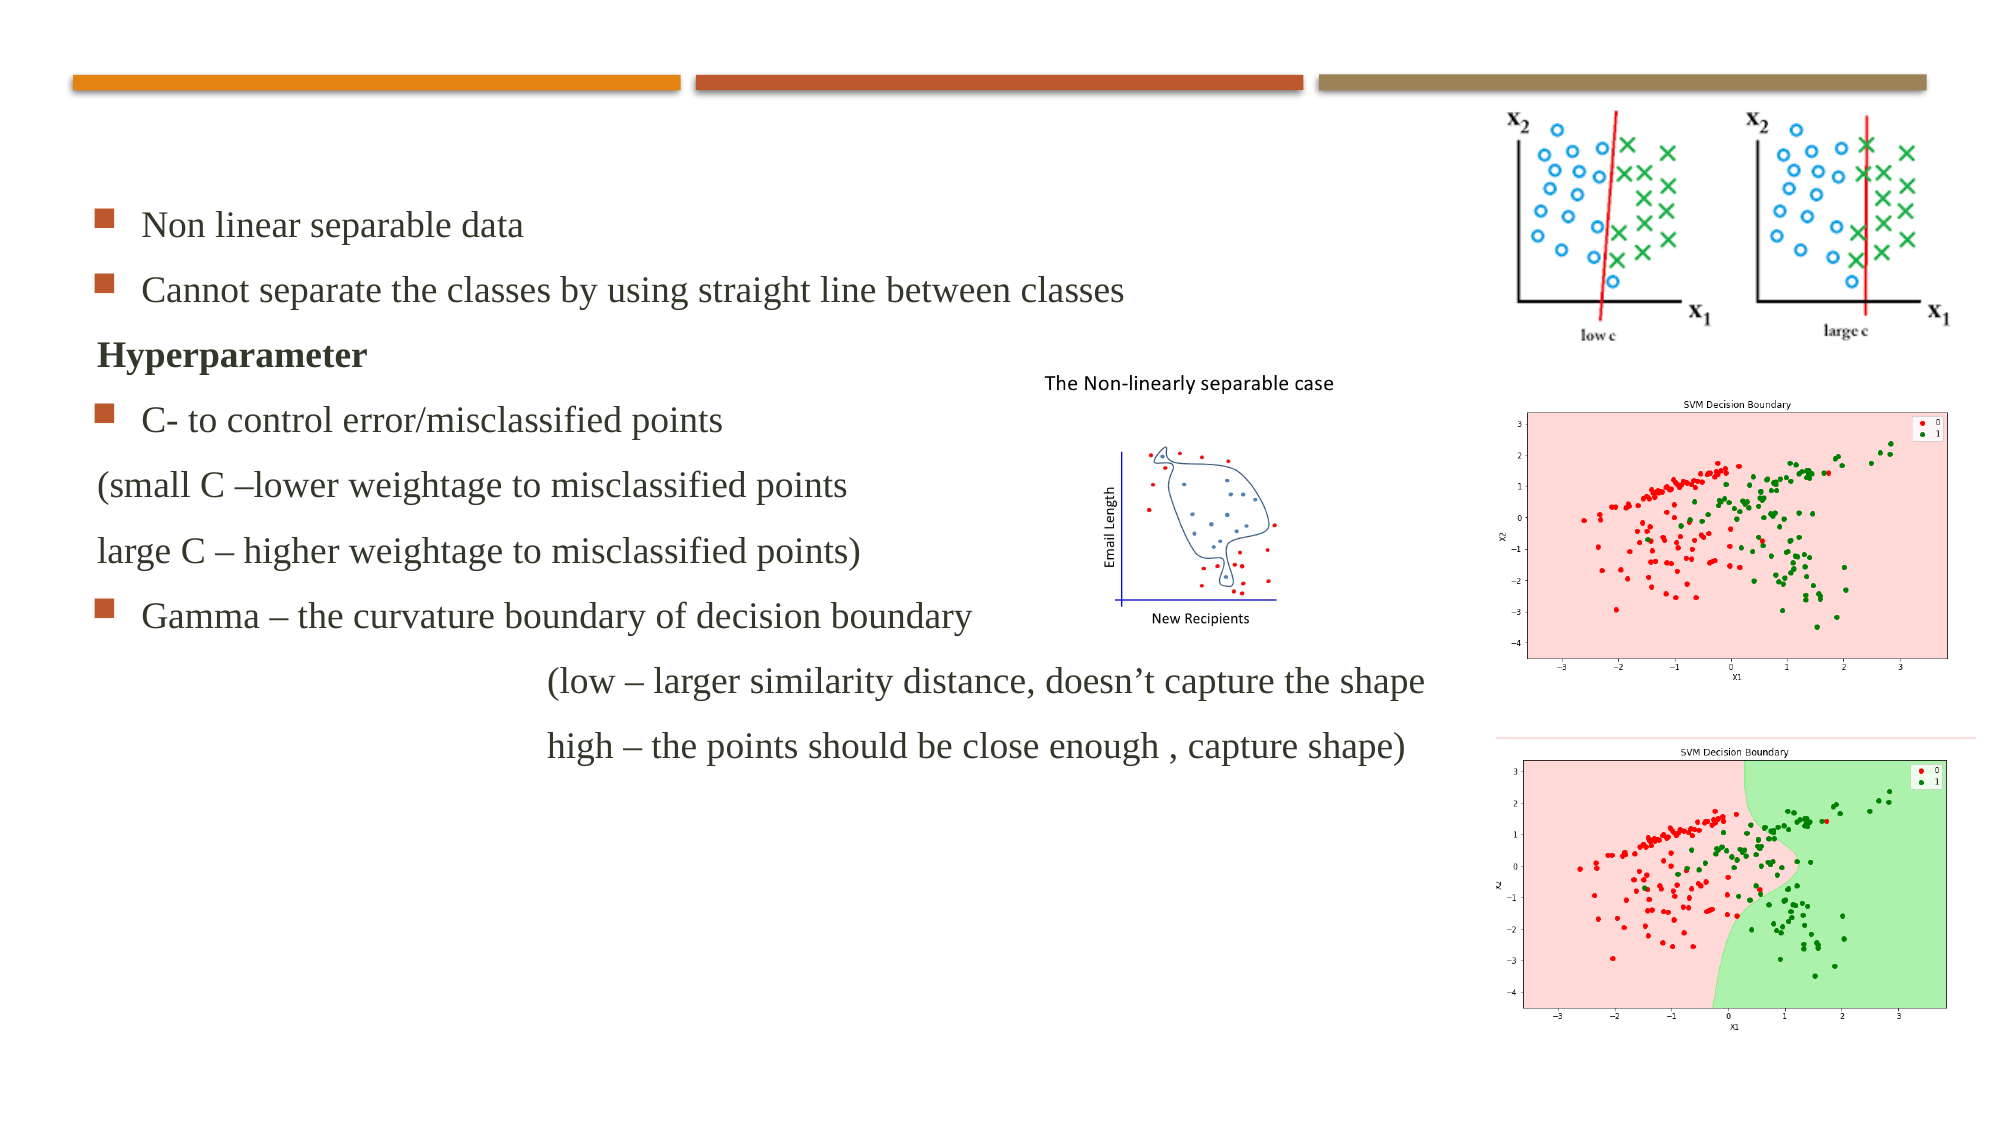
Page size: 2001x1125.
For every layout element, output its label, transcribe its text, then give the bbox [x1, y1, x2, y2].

picture [1495, 736, 1977, 1044]
picture [1492, 99, 1977, 356]
list Non linear separable data Cannot separate the classes by using straight line between classes Hyperparameter C- to control error/misclassified points (small C –lower weightage to misclassified points large C – higher weightage to misclassified points) Gamma – the curvature boundary of decision boundary (low – larger similarity distance, doesn’t capture the shape high – the points should be close enough , capture shape) [76, 126, 1940, 1100]
picture [1007, 354, 1411, 658]
picture [1495, 400, 1977, 693]
